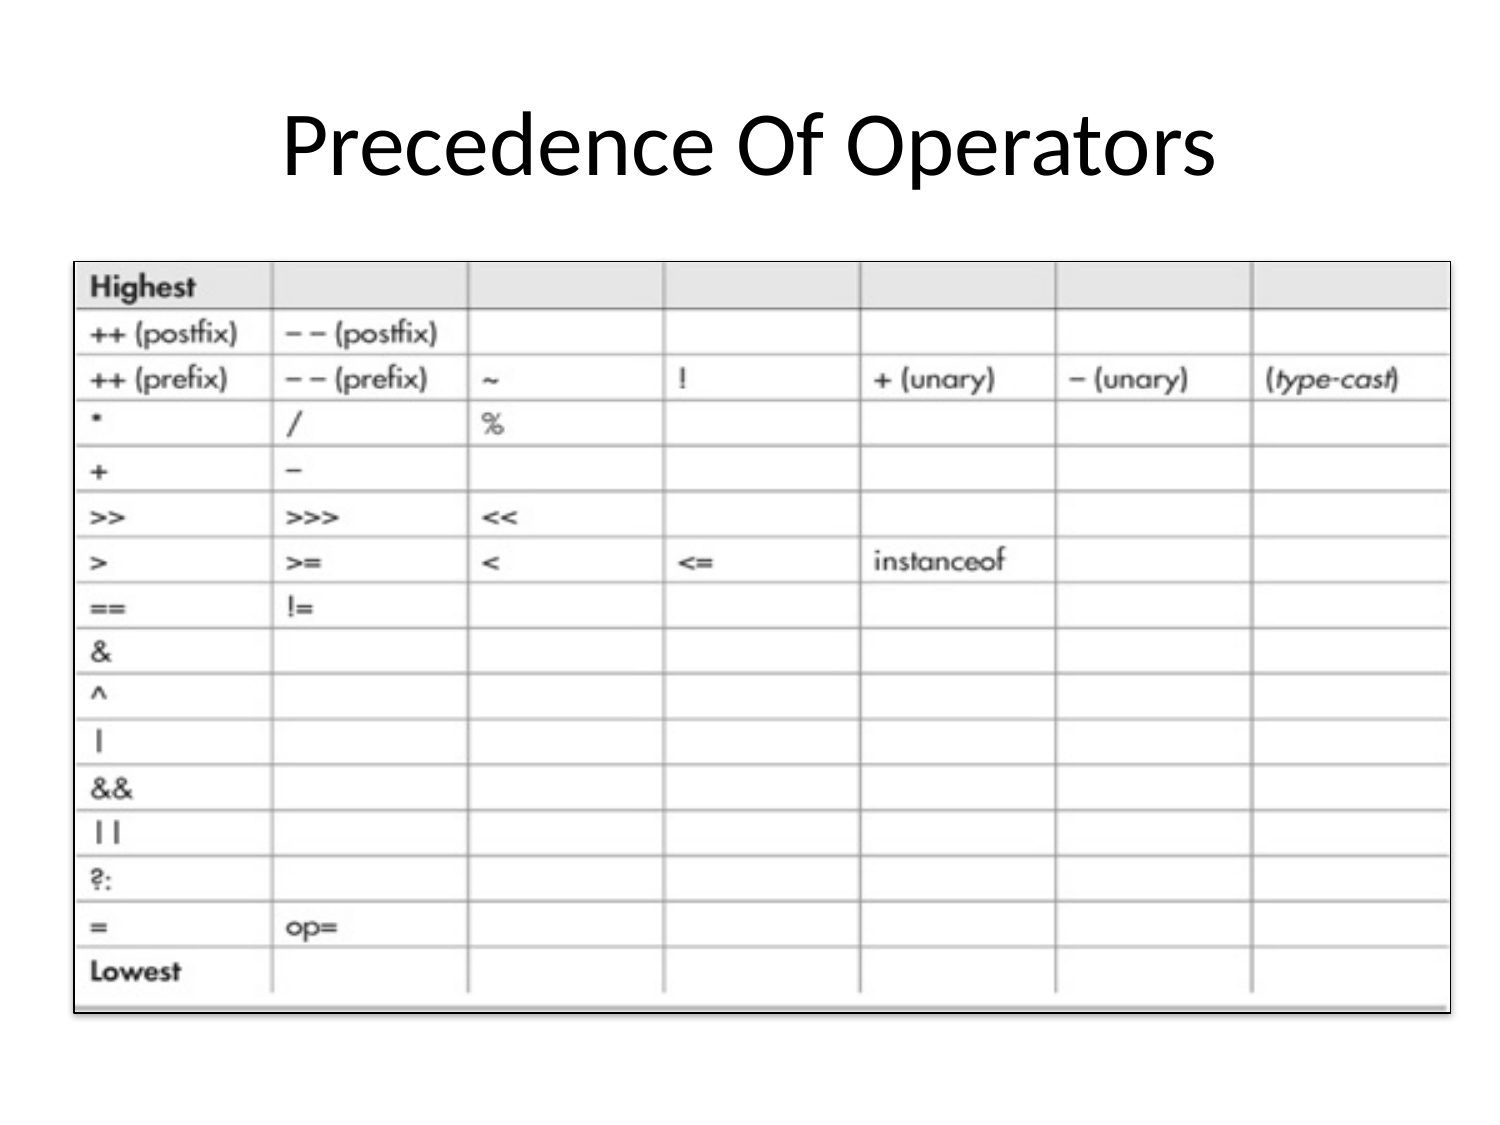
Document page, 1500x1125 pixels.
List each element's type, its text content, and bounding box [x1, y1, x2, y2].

title Precedence Of Operators [75, 45, 1425, 233]
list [74, 262, 1451, 1013]
